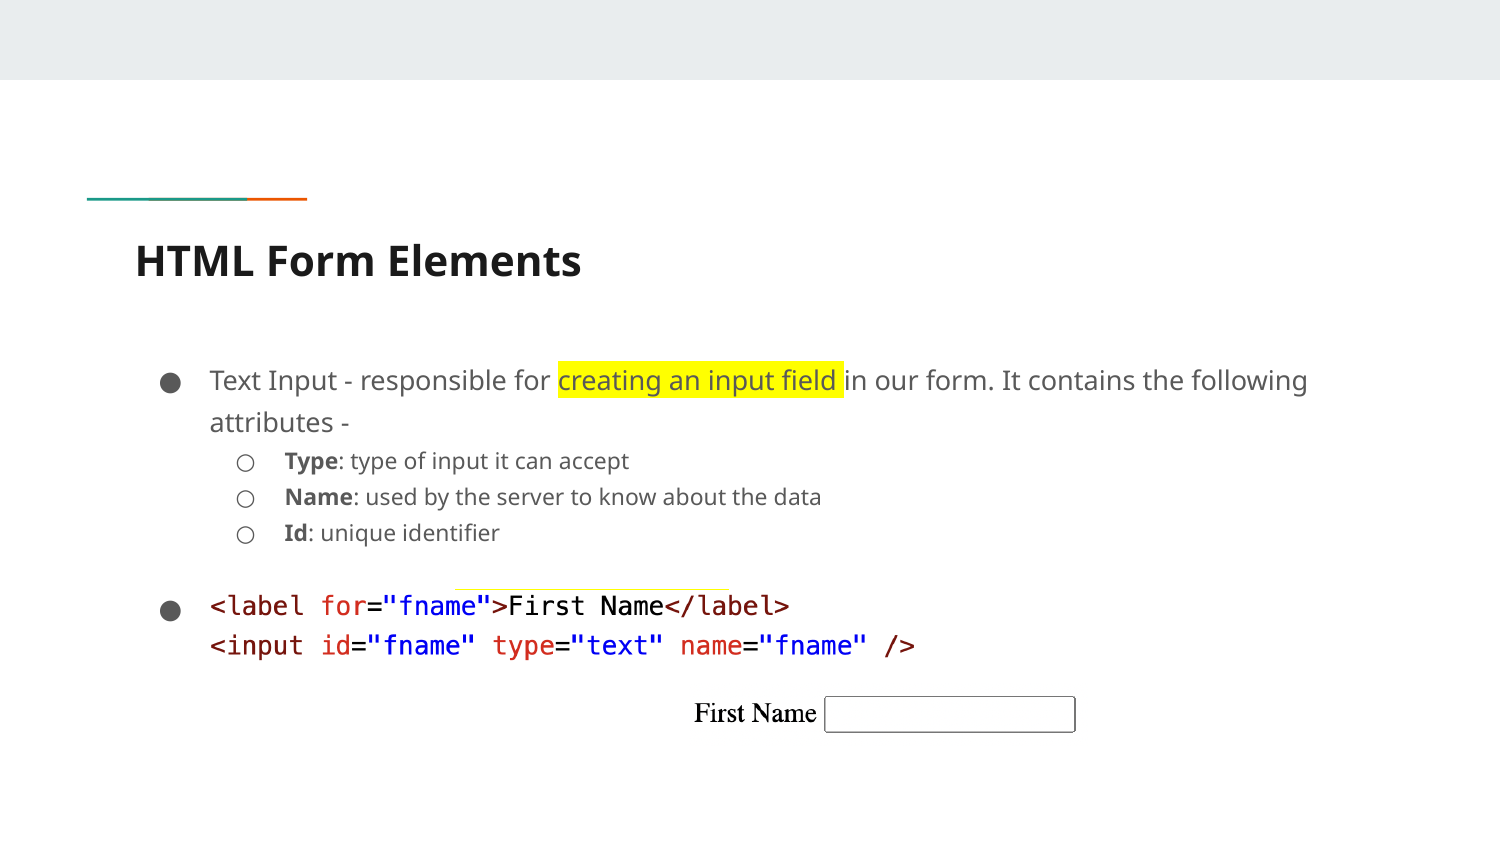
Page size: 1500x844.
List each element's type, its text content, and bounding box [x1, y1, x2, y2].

list Text Input - responsible for creating an input field in our form. It contains the following attributes - Type: type of input it can accept Name: used by the server to know about the data Id: unique identifier Label - It is used to describe an input box. [119, 341, 1381, 712]
title HTML Form Elements [119, 216, 1381, 305]
picture [196, 590, 929, 665]
picture [688, 683, 1089, 746]
